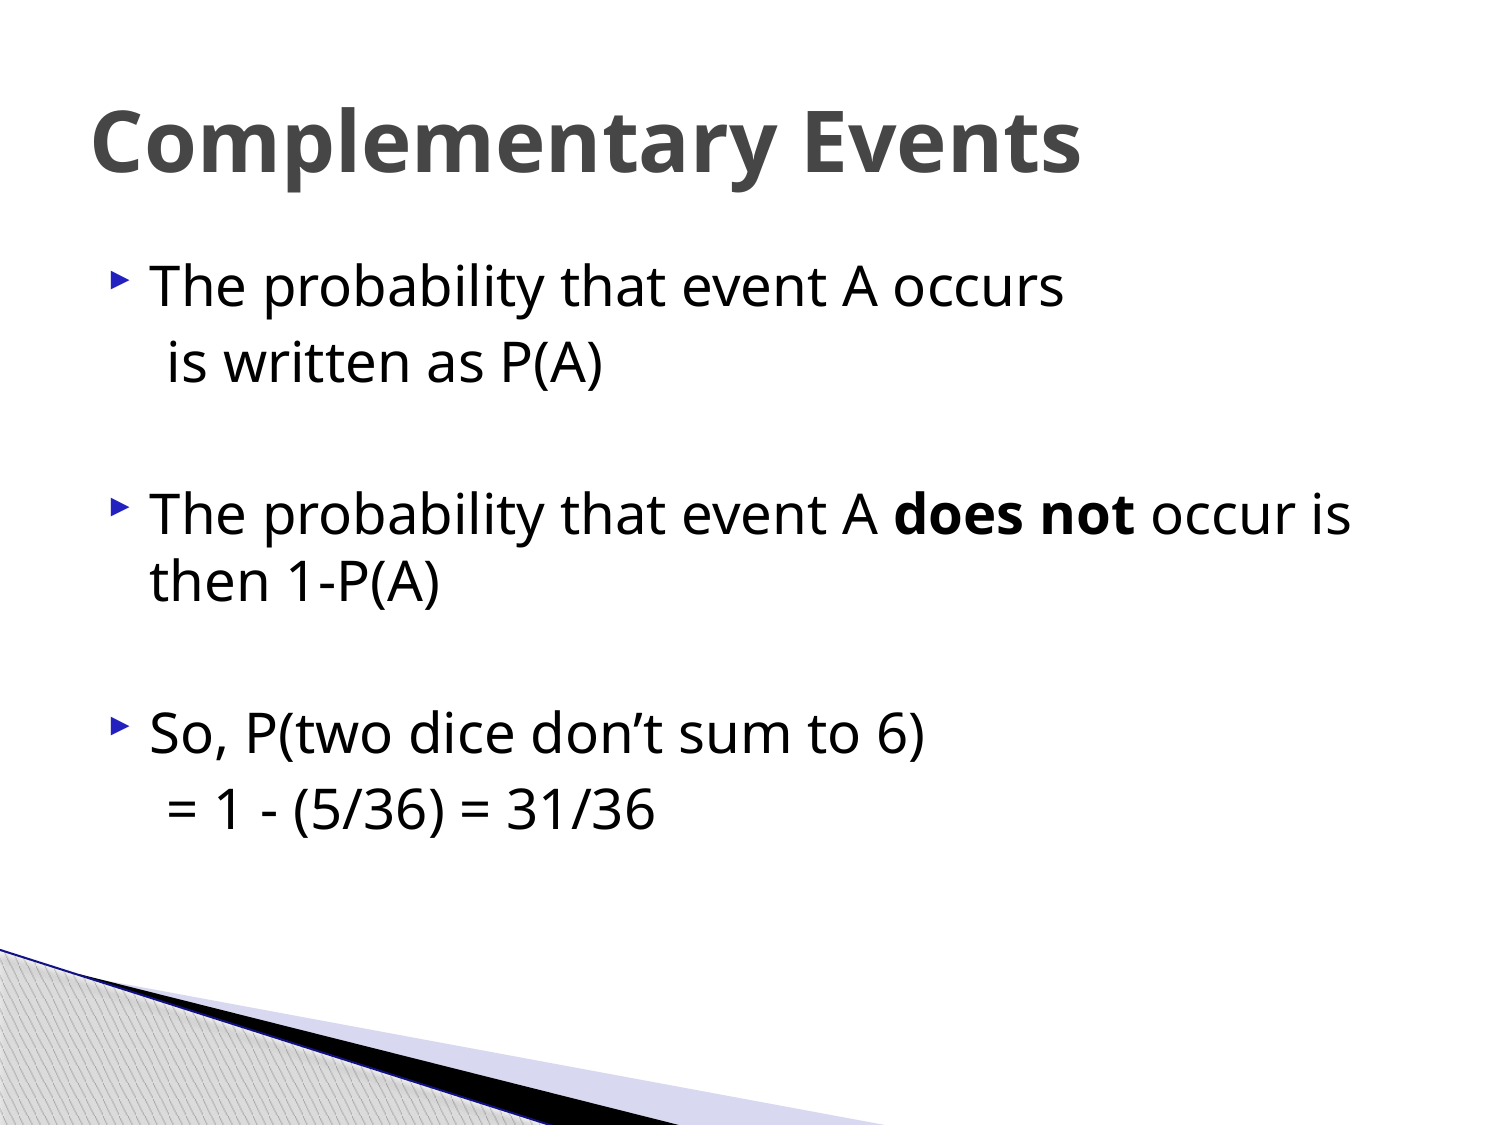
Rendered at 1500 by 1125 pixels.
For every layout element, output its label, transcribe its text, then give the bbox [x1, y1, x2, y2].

list The probability that event A occurs is written as P(A) The probability that event A does not occur is then 1-P(A) So, P(two dice don’t sum to 6) = 1 - (5/36) = 31/36 [75, 243, 1425, 986]
title Complementary Events [75, 45, 1425, 233]
